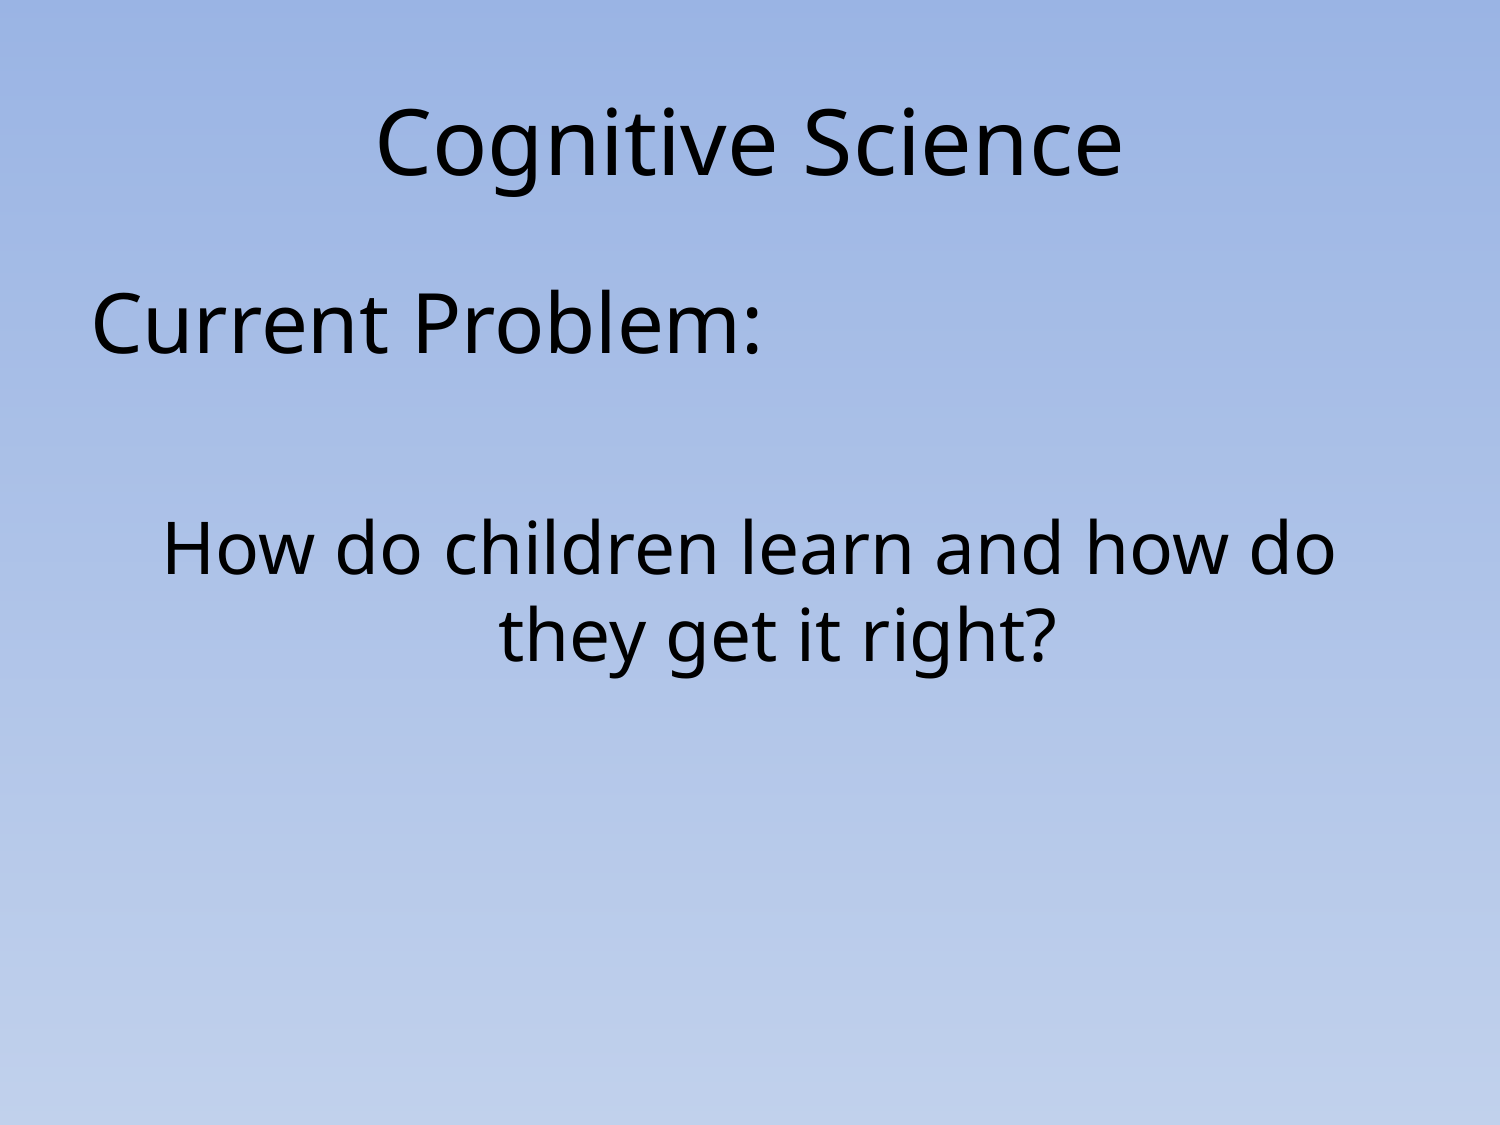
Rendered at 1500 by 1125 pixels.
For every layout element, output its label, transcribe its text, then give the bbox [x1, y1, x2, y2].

title Cognitive Science [75, 45, 1425, 233]
list Current Problem: How do children learn and how do they get it right? [75, 262, 1425, 1005]
